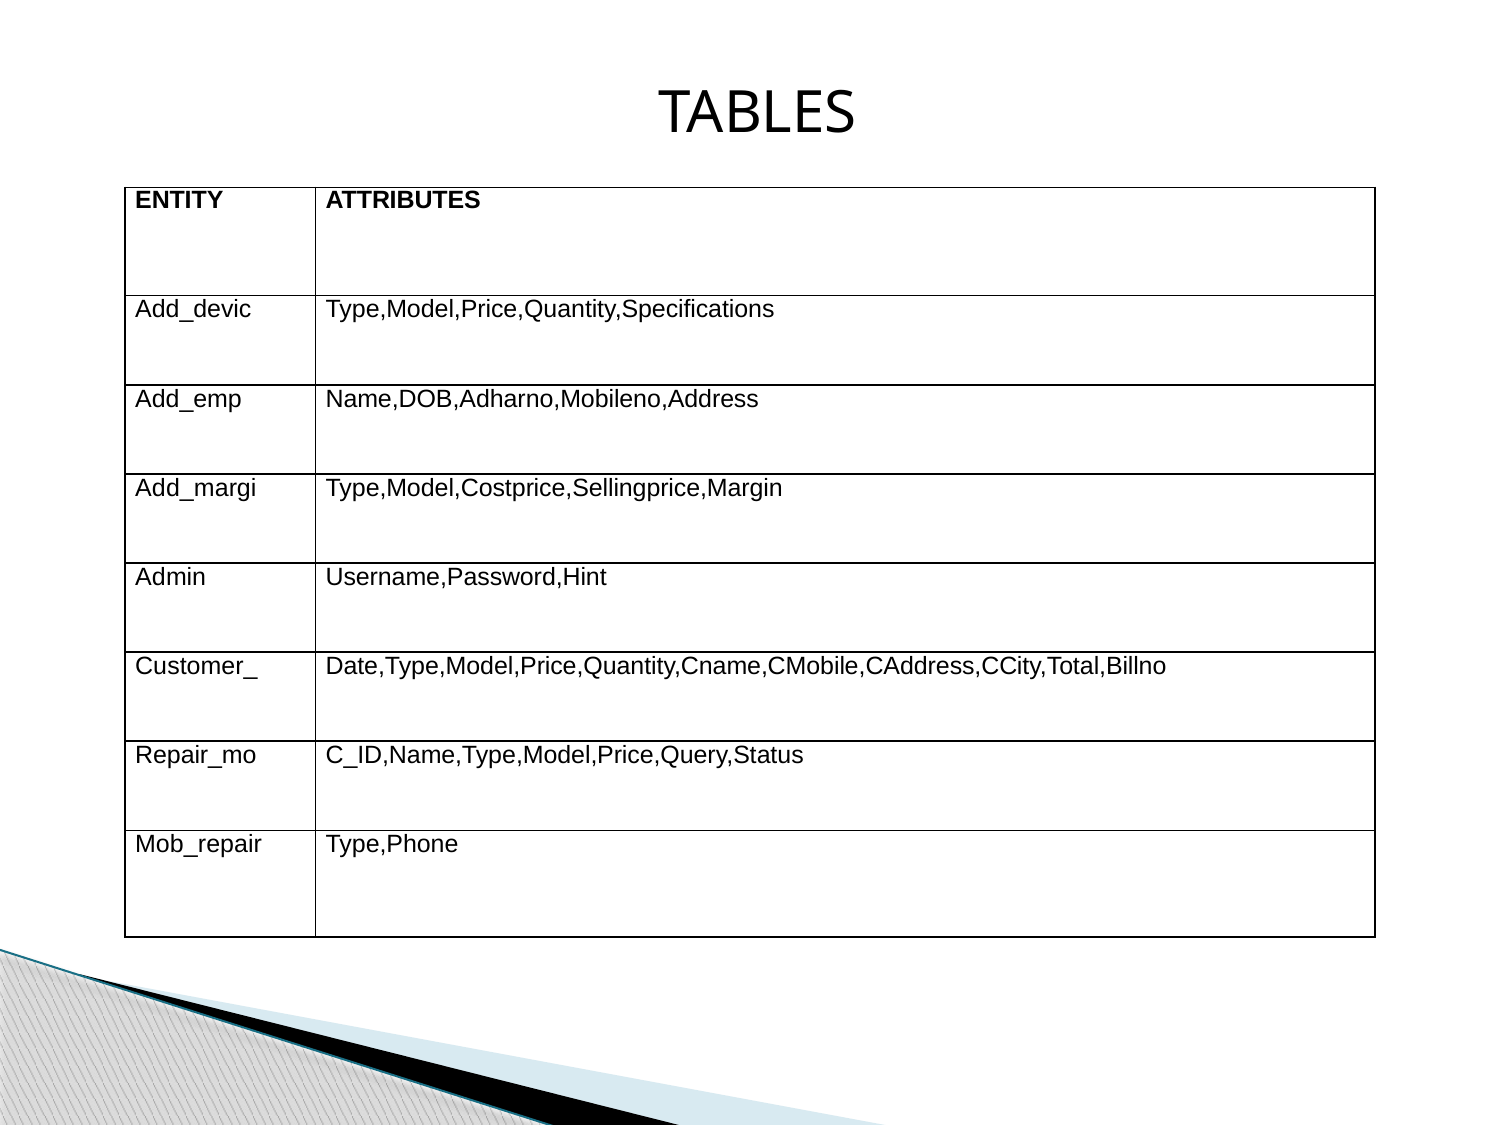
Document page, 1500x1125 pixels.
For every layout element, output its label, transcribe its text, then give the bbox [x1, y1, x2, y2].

table_cell Customer_ [126, 653, 315, 740]
table_cell Admin [126, 564, 315, 651]
table_header ATTRIBUTES [316, 188, 1374, 295]
text_box TABLES [643, 66, 872, 152]
table_cell C_ID,Name,Type,Model,Price,Query,Status [316, 742, 1374, 830]
table_cell Name,DOB,Adharno,Mobileno,Address [316, 386, 1374, 473]
table_cell Type,Model,Price,Quantity,Specifications [316, 296, 1374, 384]
table_cell Add_emp [126, 386, 315, 473]
table_cell Type,Model,Costprice,Sellingprice,Margin [316, 475, 1374, 562]
table_cell Date,Type,Model,Price,Quantity,Cname,CMobile,CAddress,CCity,Total,Billno [316, 653, 1374, 740]
table_cell Type,Phone [316, 831, 1374, 936]
table_cell Username,Password,Hint [316, 564, 1374, 651]
table_cell Add_margi [126, 475, 315, 562]
table_cell Repair_mo [126, 742, 315, 830]
table_header ENTITY [126, 188, 315, 295]
table_cell Mob_repair [126, 831, 315, 936]
table_cell Add_devic [126, 296, 315, 384]
